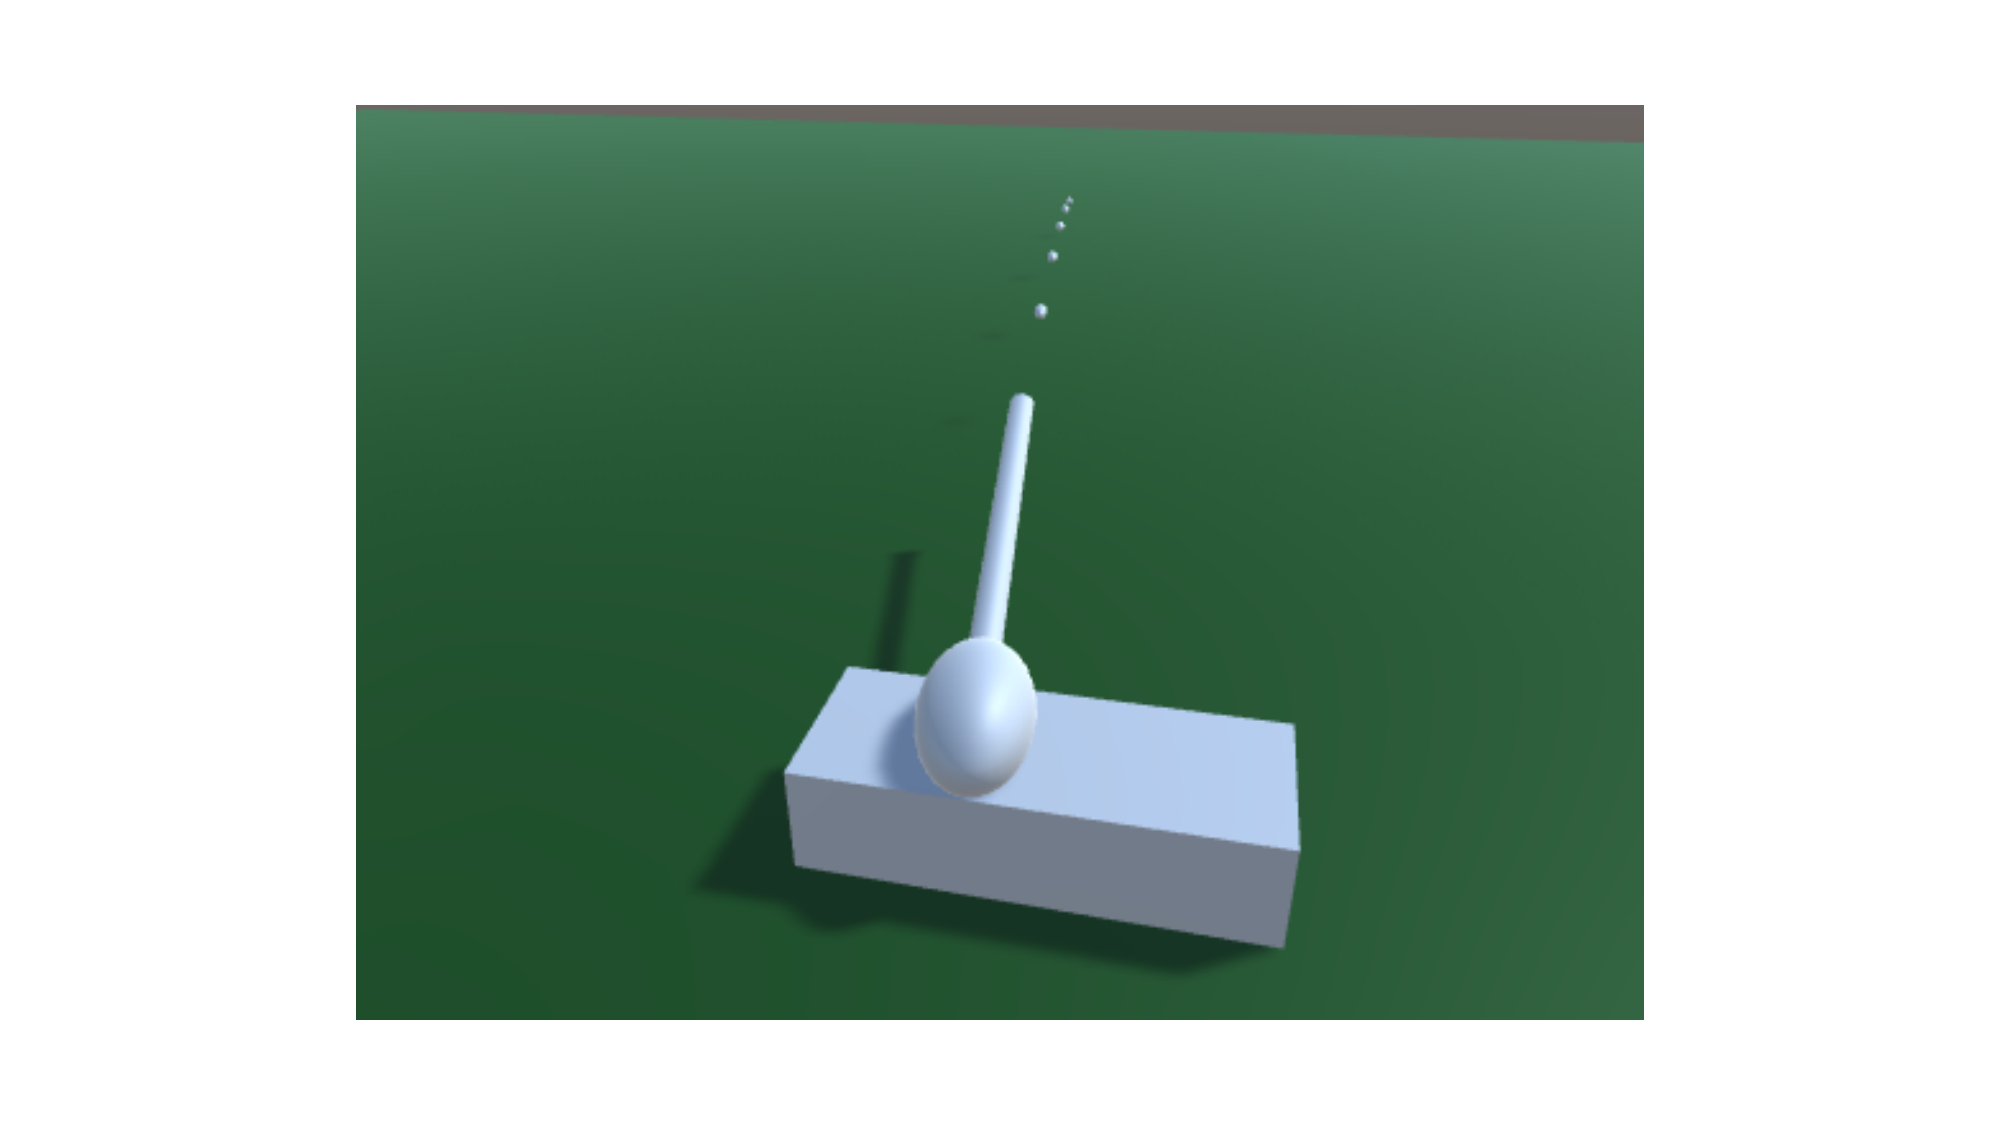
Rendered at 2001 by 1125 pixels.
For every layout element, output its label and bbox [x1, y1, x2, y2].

picture [356, 105, 1644, 1020]
